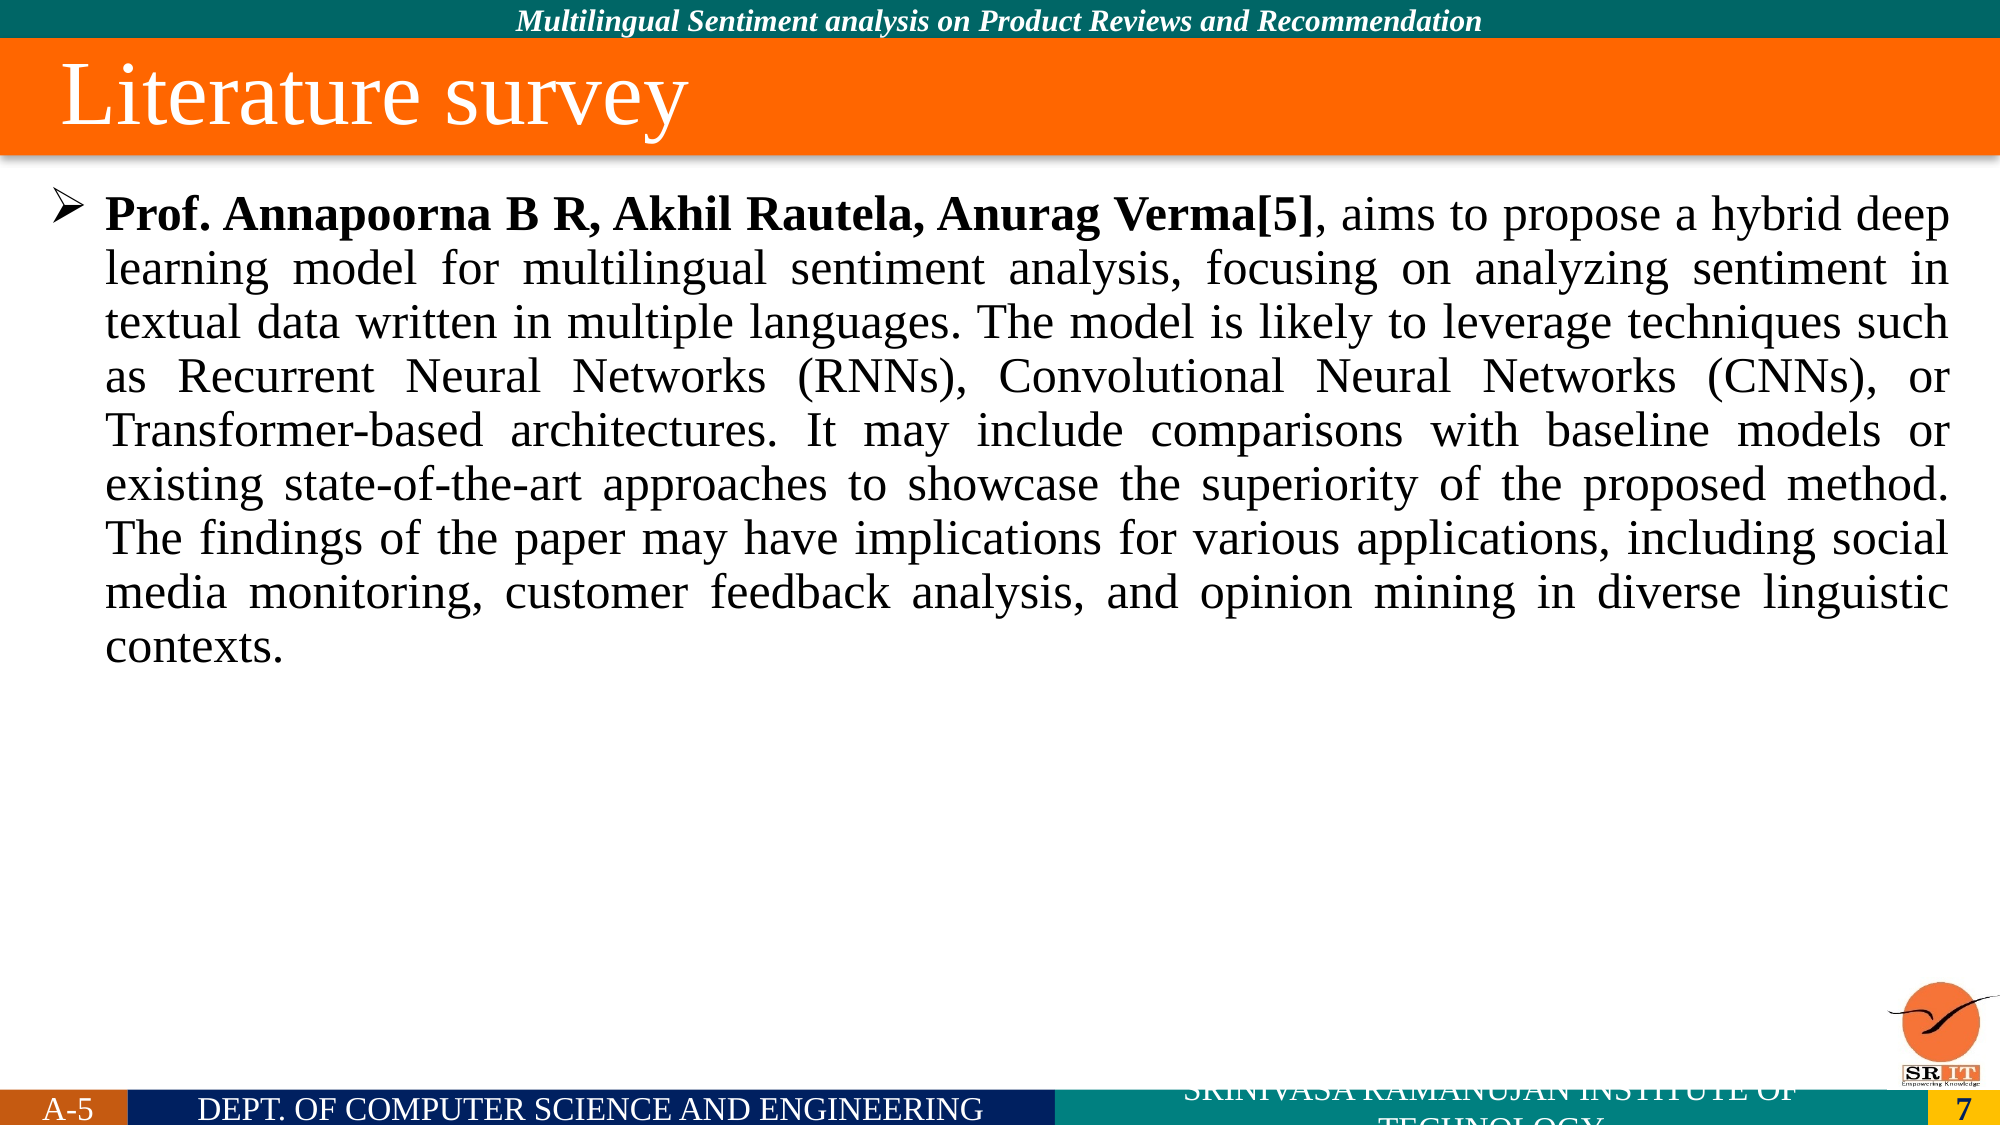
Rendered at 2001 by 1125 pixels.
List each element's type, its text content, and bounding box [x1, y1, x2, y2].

title Literature survey [0, 38, 2000, 156]
picture [1887, 977, 2000, 1090]
list Prof. Annapoorna B R, Akhil Rautela, Anurag Verma[5], aims to propose a hybrid deep learning model for multilingual sentiment analysis, focusing on analyzing sentiment in textual data written in multiple languages. The model is likely to leverage techniques such as Recurrent Neural Networks (RNNs), Convolutional Neural Networks (CNNs), or Transformer-based architectures. It may include comparisons with baseline models or existing state-of-the-art approaches to showcase the superiority of the proposed method. The findings of the paper may have implications for various applications, including social media monitoring, customer feedback analysis, and opinion mining in diverse linguistic contexts. [33, 179, 1967, 1065]
